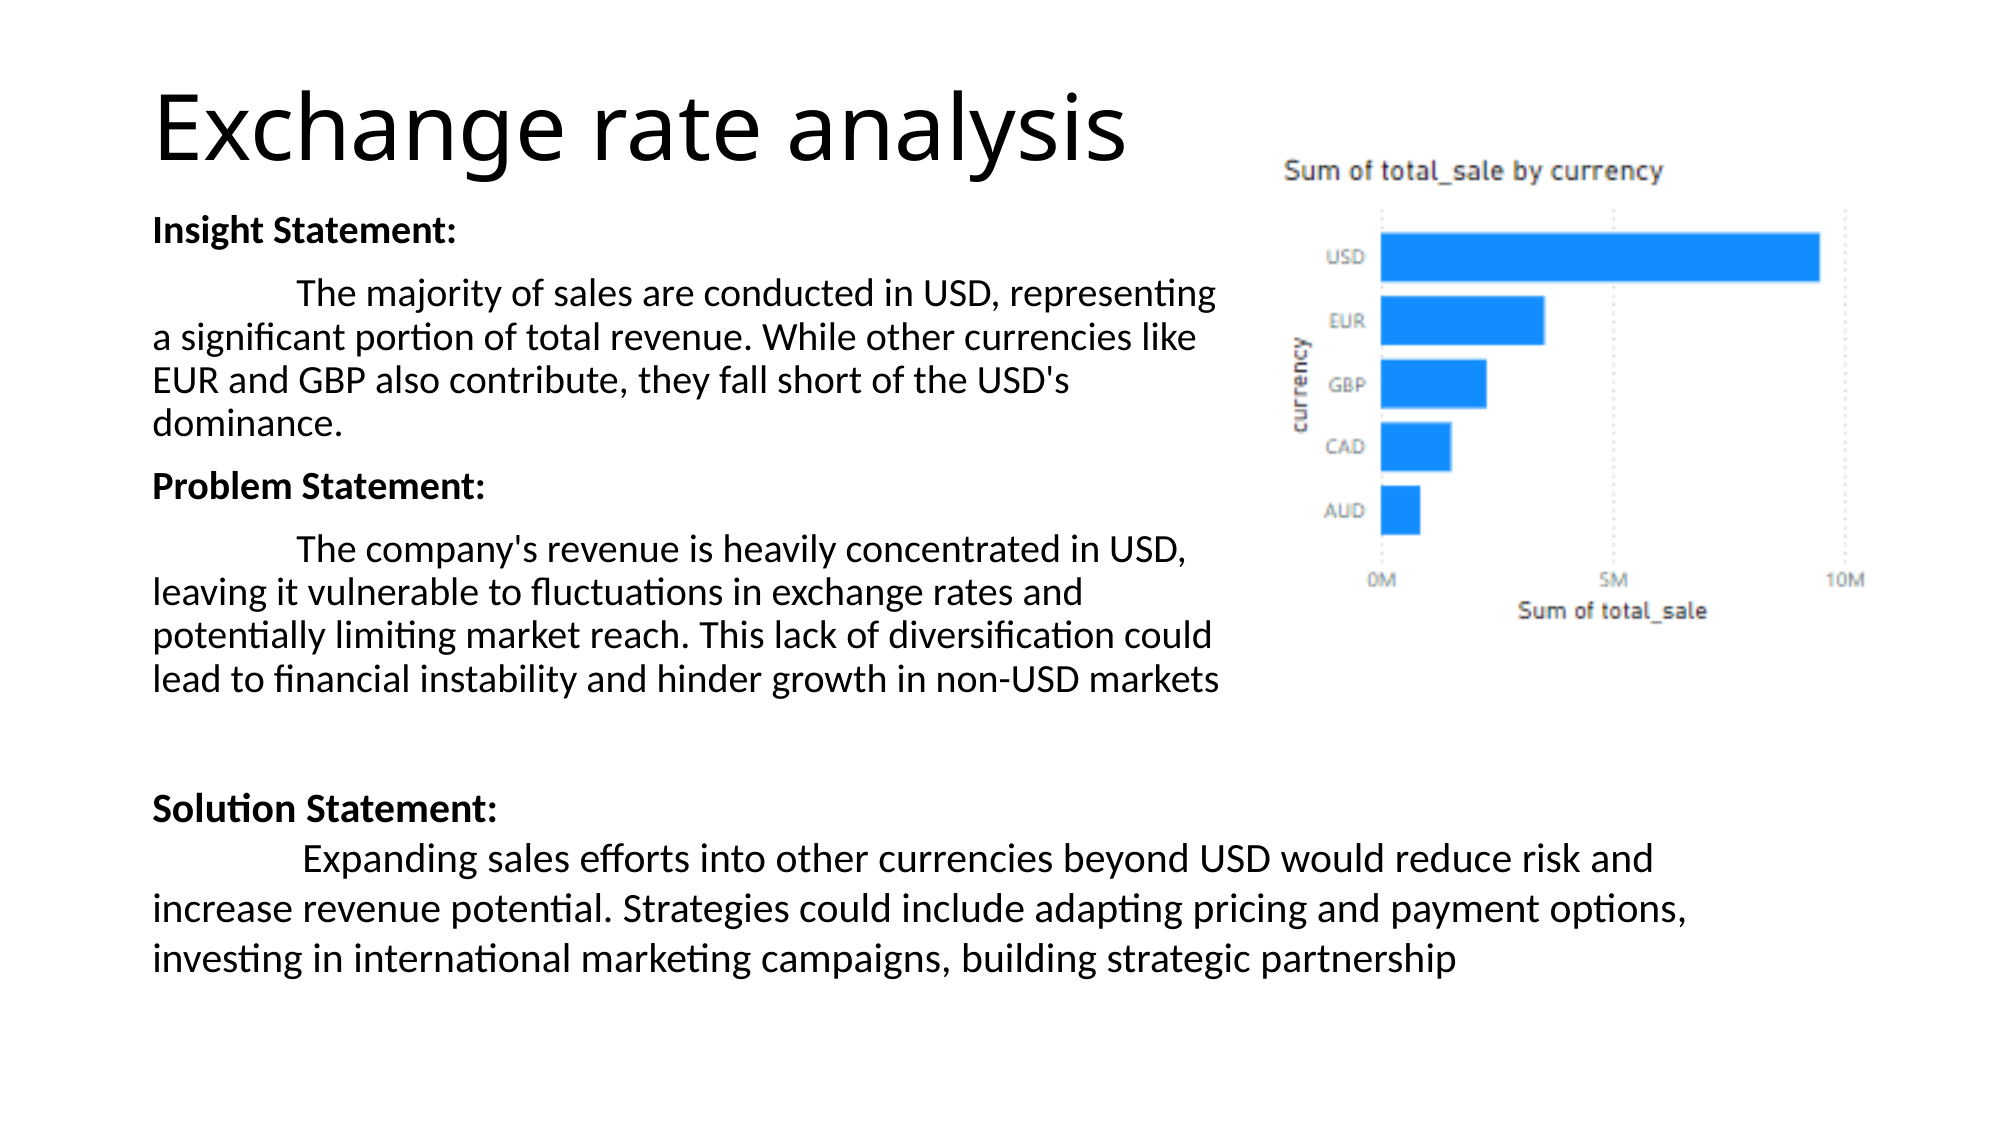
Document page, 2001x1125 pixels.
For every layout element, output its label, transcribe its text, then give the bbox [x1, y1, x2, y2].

text_box Solution Statement: Expanding sales efforts into other currencies beyond USD would reduce risk and increase revenue potential. Strategies could include adapting pricing and payment options, investing in international marketing campaigns, building strategic partnership [137, 773, 1808, 988]
title Exchange rate analysis [137, 59, 1863, 201]
picture [1246, 134, 1904, 649]
list Insight Statement: The majority of sales are conducted in USD, representing a significant portion of total revenue. While other currencies like EUR and GBP also contribute, they fall short of the USD's dominance. Problem Statement: The company's revenue is heavily concentrated in USD, leaving it vulnerable to fluctuations in exchange rates and potentially limiting market reach. This lack of diversification could lead to financial instability and hinder growth in non-USD markets [137, 201, 1247, 724]
